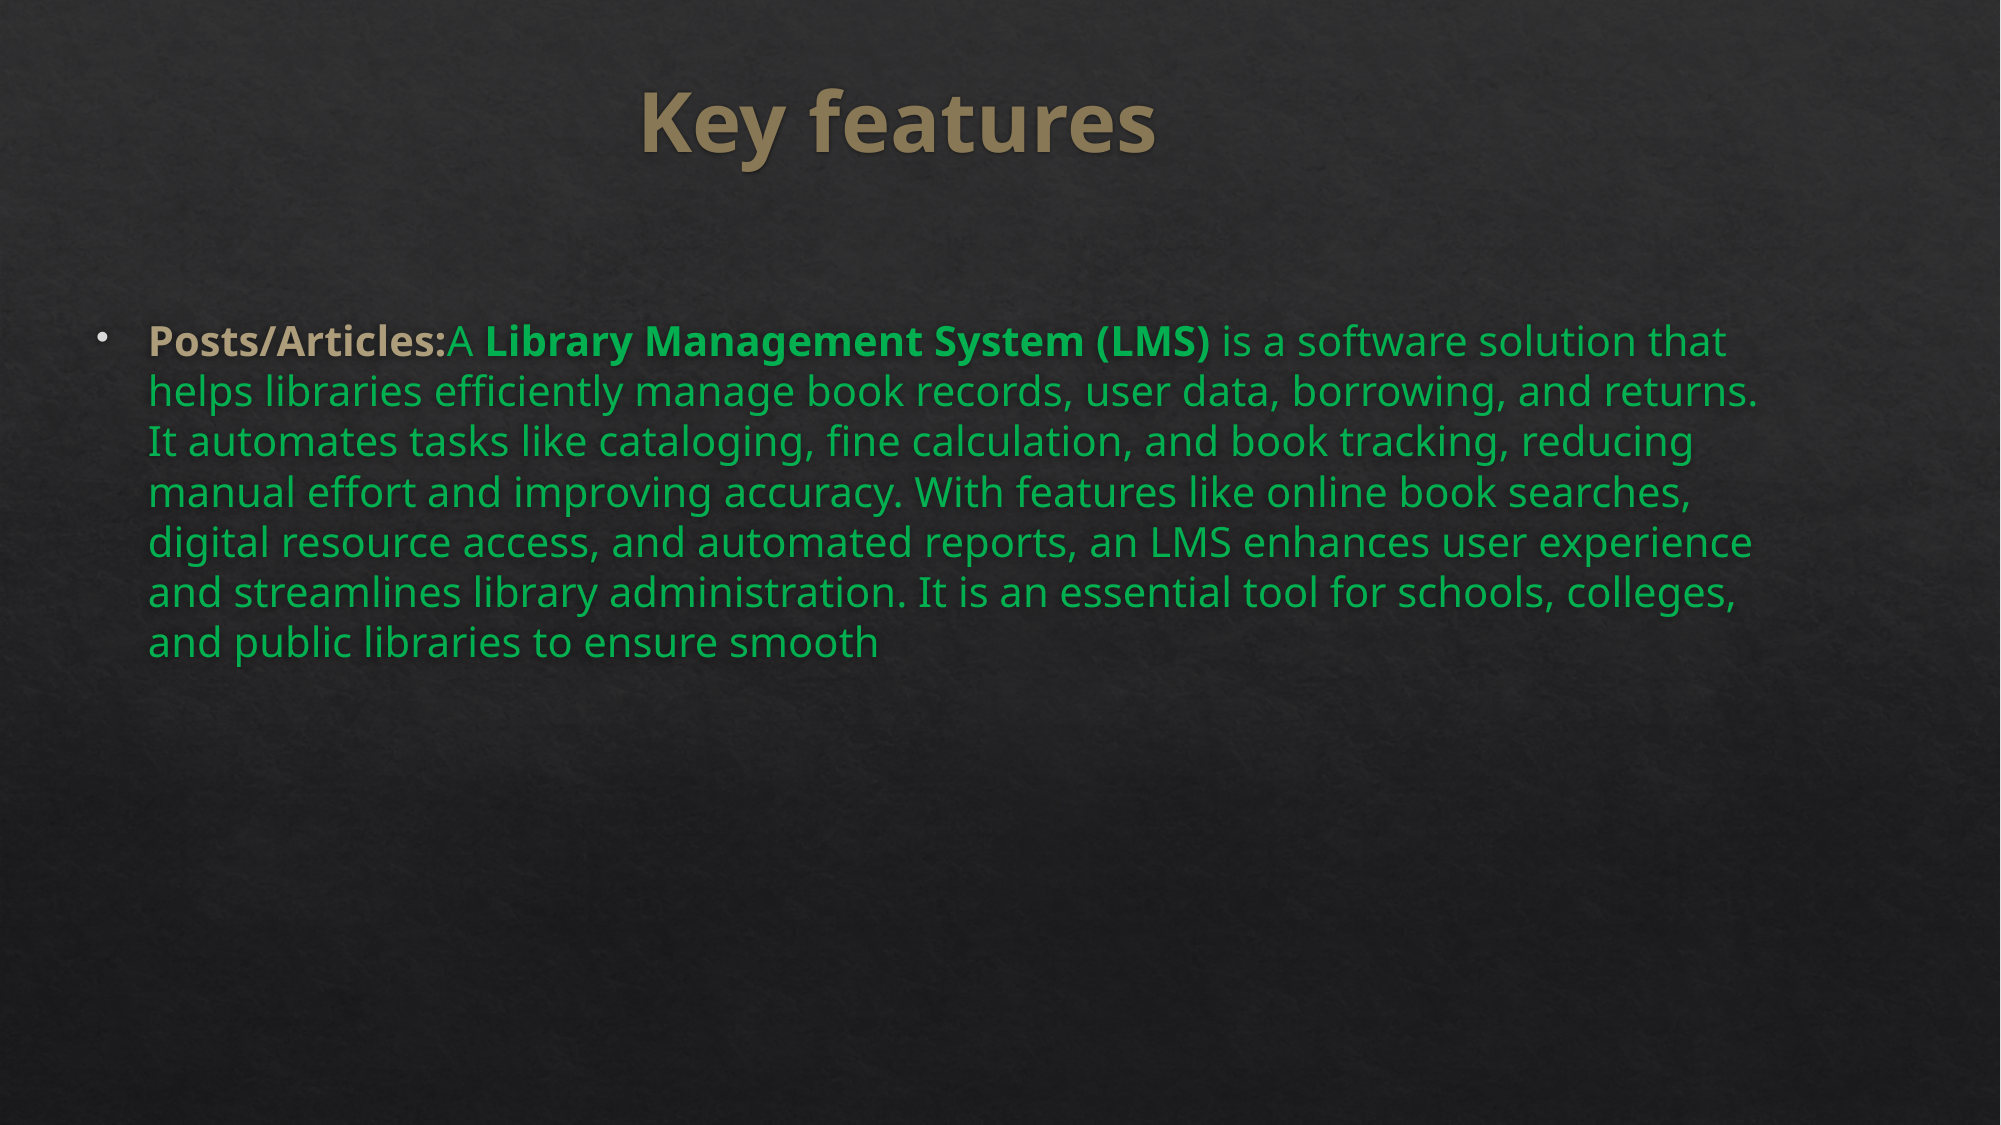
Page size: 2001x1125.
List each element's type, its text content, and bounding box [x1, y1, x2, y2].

list Posts/Articles:A Library Management System (LMS) is a software solution that helps libraries efficiently manage book records, user data, borrowing, and returns. It automates tasks like cataloging, fine calculation, and book tracking, reducing manual effort and improving accuracy. With features like online book searches, digital resource access, and automated reports, an LMS enhances user experience and streamlines library administration. It is an essential tool for schools, colleges, and public libraries to ensure smooth [76, 307, 1802, 1066]
title Key features [281, 10, 1515, 228]
